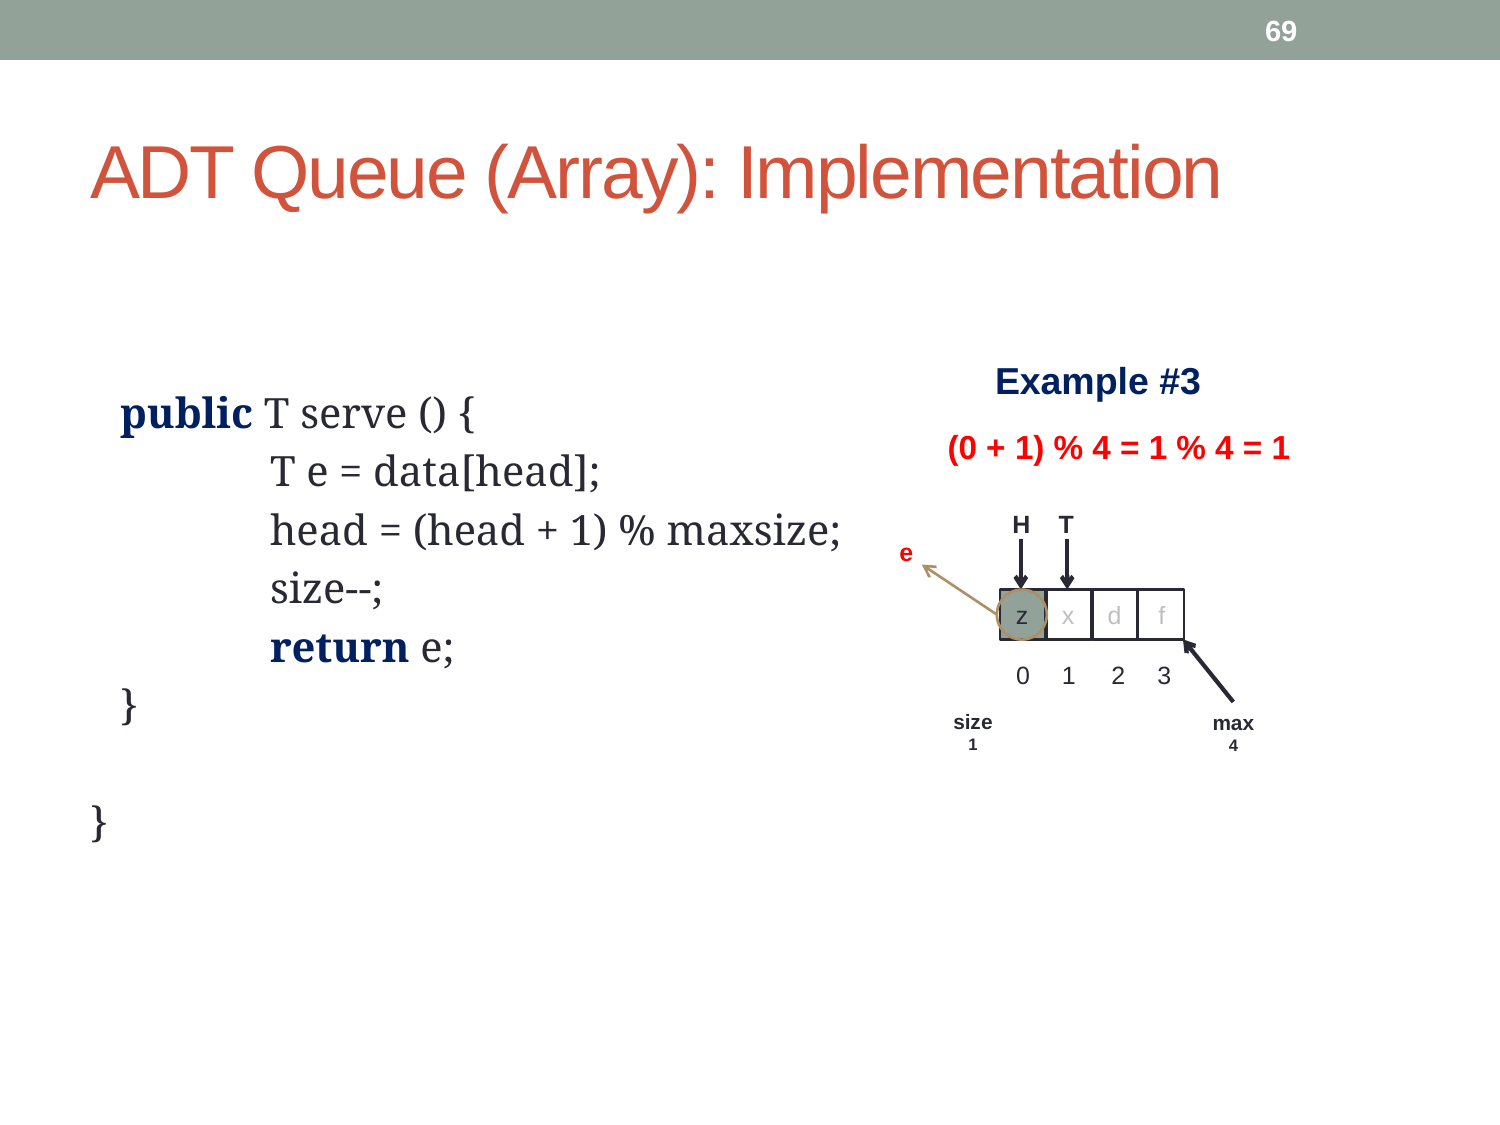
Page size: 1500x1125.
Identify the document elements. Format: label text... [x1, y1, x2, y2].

text_box T [1043, 501, 1089, 546]
text_box 3 [1142, 651, 1179, 697]
text_box [1135, 587, 1186, 642]
title ADT Queue (Array): Implementation [75, 87, 1425, 250]
text_box [996, 587, 1050, 642]
text_box x [1047, 591, 1090, 637]
text_box max 4 [1197, 701, 1269, 762]
text_box 2 [1096, 651, 1141, 697]
text_box [1029, 587, 1043, 591]
text_box [998, 630, 1015, 642]
text_box H [997, 501, 1043, 546]
text_box 1 [1047, 651, 1091, 697]
text_box d [1092, 592, 1137, 638]
text_box [1043, 627, 1090, 642]
text_box [1090, 587, 1135, 642]
text_box Example #3 [980, 349, 1216, 410]
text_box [921, 564, 997, 615]
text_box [1182, 639, 1234, 703]
text_box [1076, 587, 1090, 591]
list public T serve () { T e = data[head]; head = (head + 1) % maxsize; size--; return e; } } [75, 262, 1425, 1063]
slide_number 69 [1250, 3, 1425, 57]
text_box e [884, 529, 923, 575]
text_box [1029, 637, 1043, 642]
text_box size 1 [938, 701, 1008, 761]
text_box z [1037, 591, 1044, 597]
text_box (0 + 1) % 4 = 1 % 4 = 1 [932, 419, 1306, 475]
text_box [1043, 587, 1065, 602]
text_box 0 [1001, 651, 1045, 697]
text_box f [1143, 592, 1181, 637]
text_box [1005, 587, 1016, 591]
